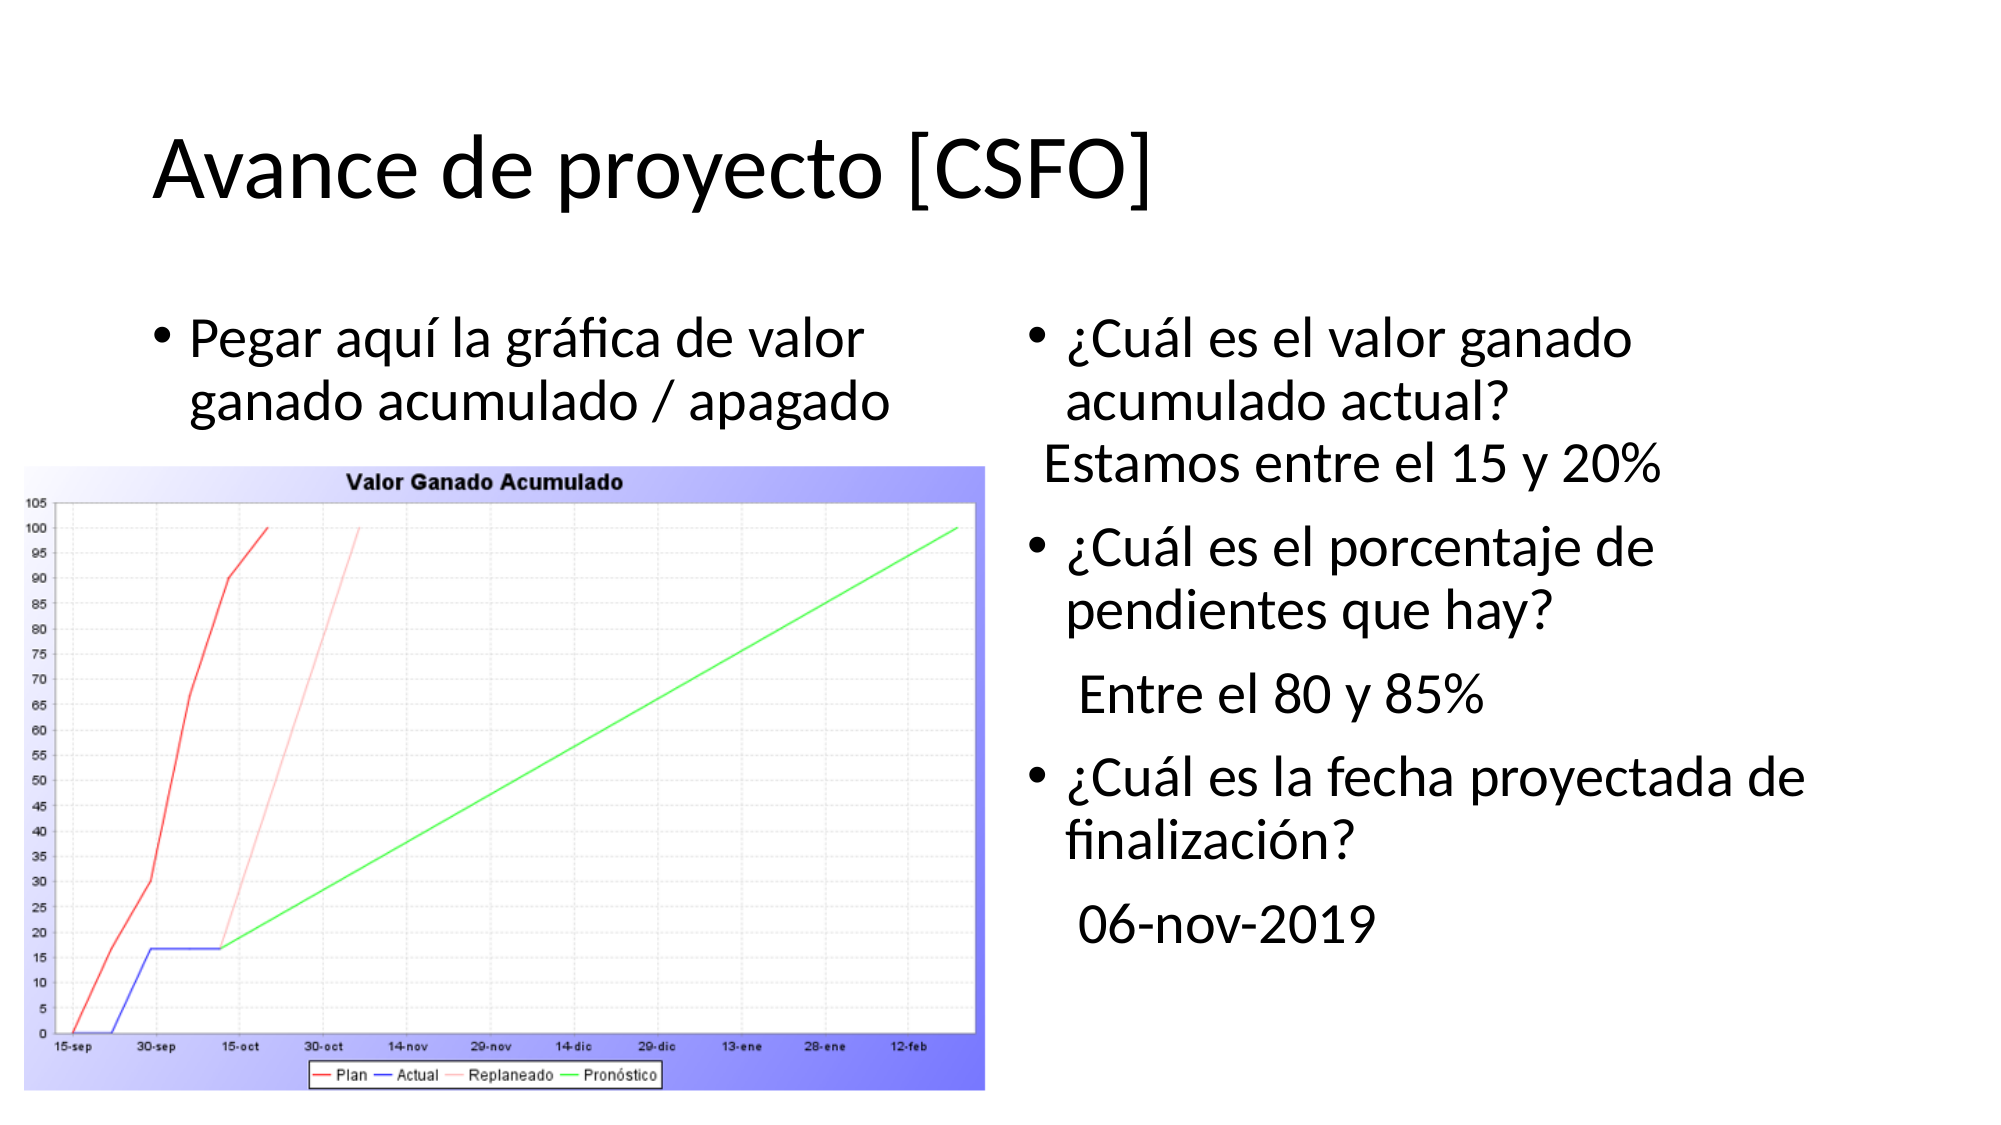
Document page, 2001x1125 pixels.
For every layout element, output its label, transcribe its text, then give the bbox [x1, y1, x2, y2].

list Pegar aquí la gráfica de valor ganado acumulado / apagado [137, 299, 988, 441]
picture [24, 464, 988, 1100]
list ¿Cuál es el valor ganado acumulado actual? Estamos entre el 15 y 20% ¿Cuál es el porcentaje de pendientes que hay? Entre el 80 y 85% ¿Cuál es la fecha proyectada de finalización? 06-nov-2019 [1012, 299, 1863, 1014]
title Avance de proyecto [CSFO] [137, 59, 1863, 278]
